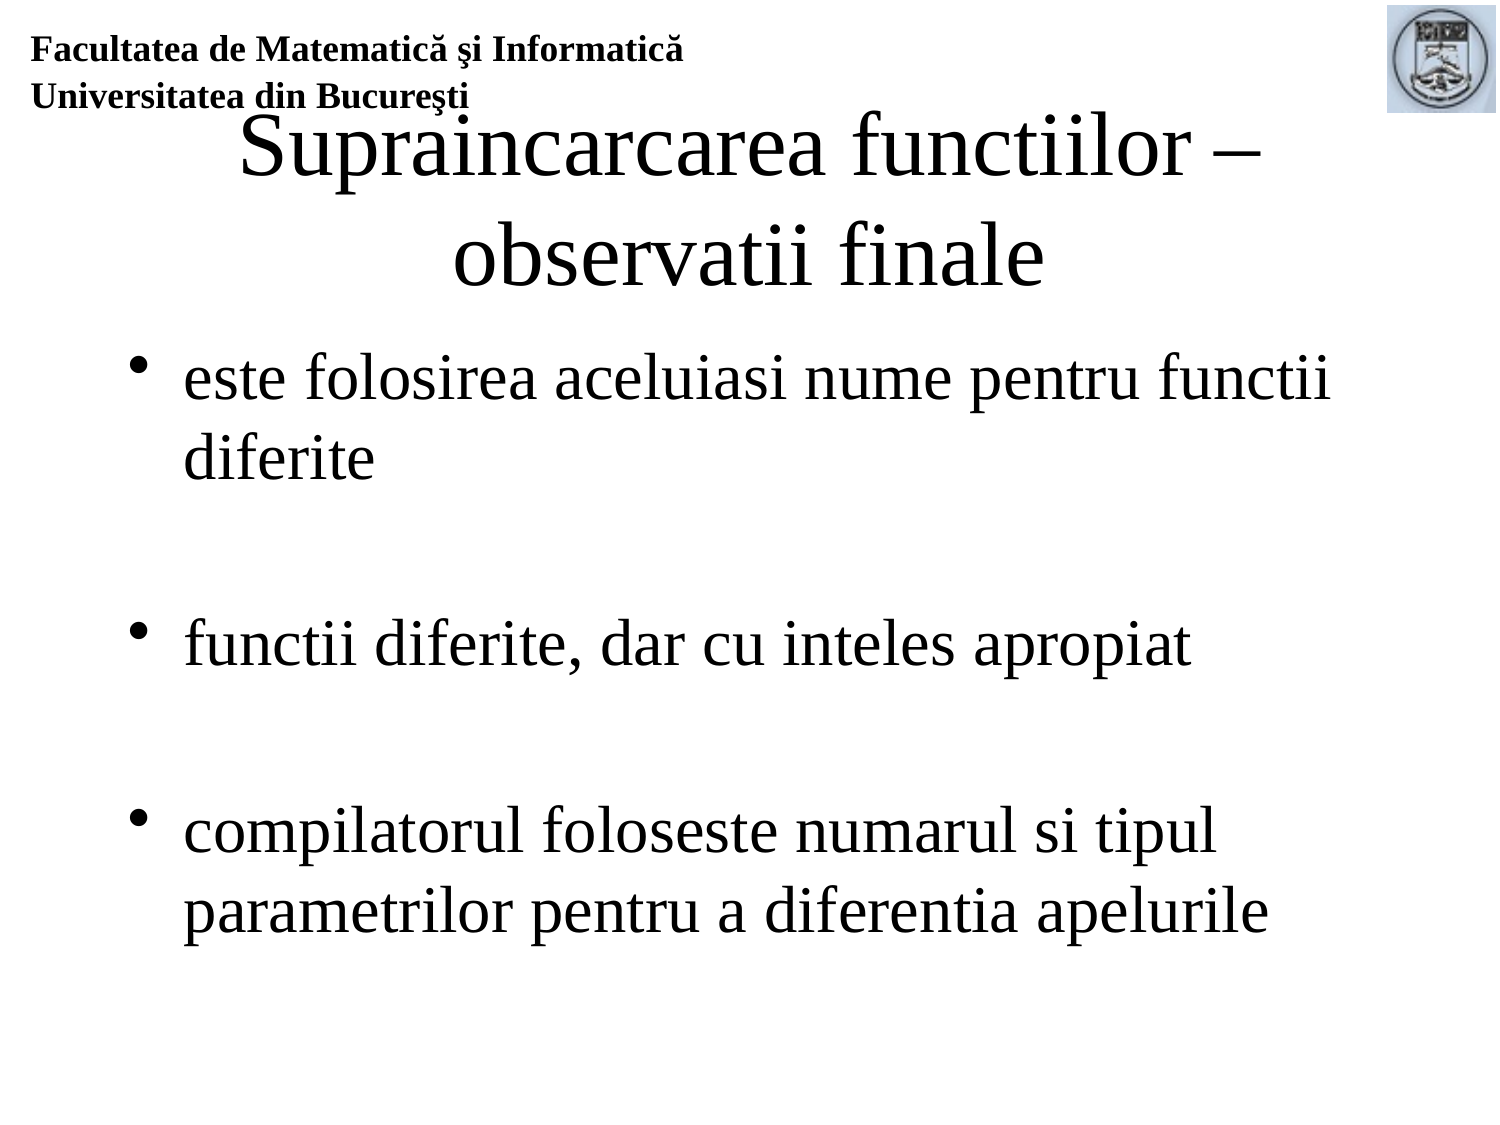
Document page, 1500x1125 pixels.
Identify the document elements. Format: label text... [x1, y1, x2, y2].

text_box Facultatea de Matematică şi Informatică Universitatea din Bucureşti [13, 13, 841, 123]
title Supraincarcarea functiilor – observatii finale [112, 99, 1388, 288]
list este folosirea aceluiasi nume pentru functii diferite functii diferite, dar cu inteles apropiat compilatorul foloseste numarul si tipul parametrilor pentru a diferentia apelurile [112, 324, 1388, 1001]
picture [1387, 4, 1496, 113]
